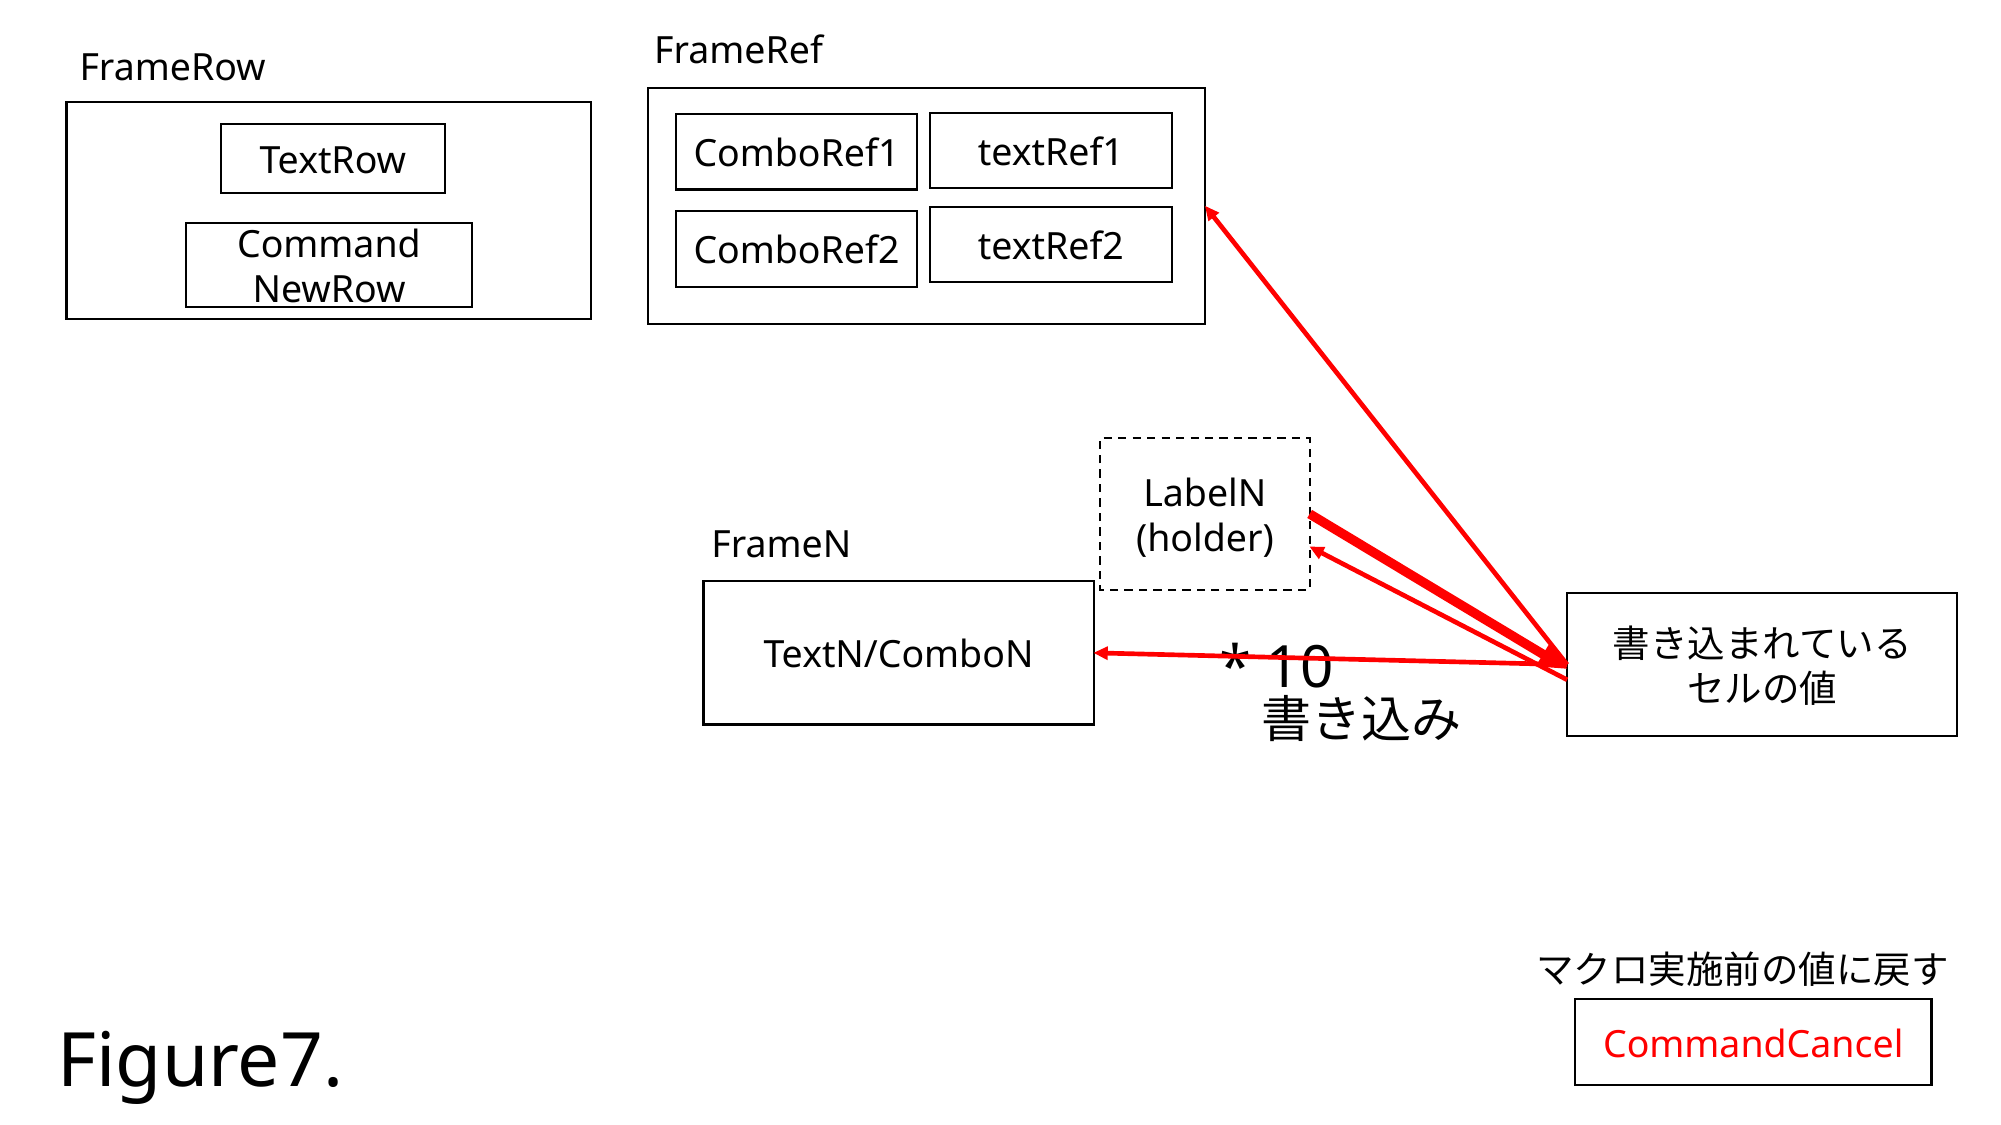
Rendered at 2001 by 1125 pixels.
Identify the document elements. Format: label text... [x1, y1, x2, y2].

text_box TextN/ComboN [702, 580, 1095, 726]
text_box FrameRow [64, 35, 325, 140]
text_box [1093, 652, 1205, 665]
text_box 書き込み [1246, 679, 1483, 755]
text_box CommandCancel [1574, 998, 1933, 1086]
text_box * 10 [1205, 665, 1309, 707]
text_box Figure7. [42, 1004, 389, 1109]
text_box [648, 88, 1206, 325]
text_box Command NewRow [185, 222, 473, 308]
text_box LabelN (holder) [1099, 437, 1205, 591]
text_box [1205, 206, 1568, 665]
text_box マクロ実施前の値に戻す [1521, 938, 1969, 999]
text_box TextRow [220, 123, 446, 194]
text_box FrameN [696, 513, 956, 618]
text_box [65, 101, 592, 320]
text_box 書き込まれている セルの値 [1566, 592, 1958, 737]
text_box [1309, 546, 1568, 680]
text_box FrameRef [639, 18, 899, 124]
